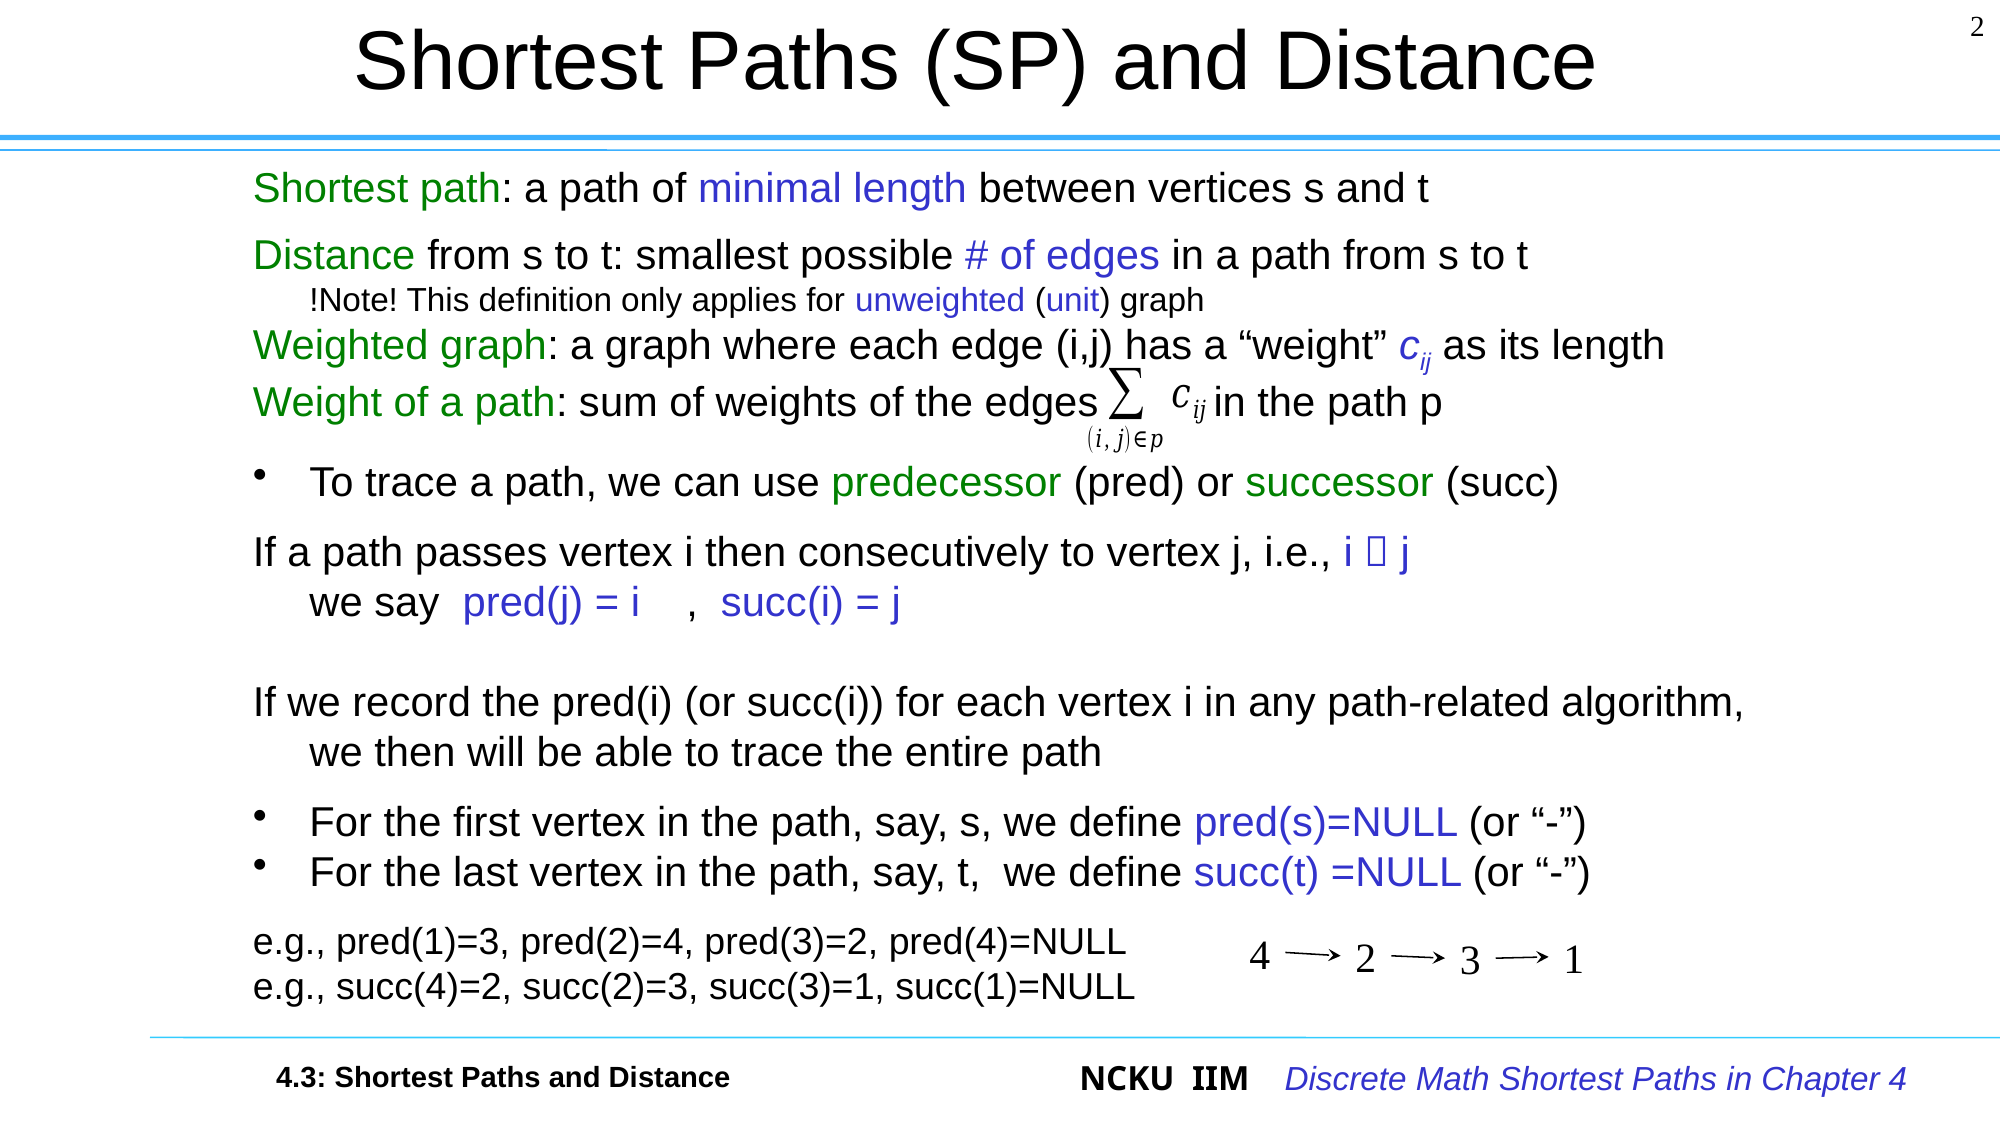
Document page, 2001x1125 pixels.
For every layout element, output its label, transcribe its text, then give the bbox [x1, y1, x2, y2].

list Shortest path: a path of minimal length between vertices s and t Distance from s to t: smallest possible # of edges in a path from s to t !Note! This definition only applies for unweighted (unit) graph Weighted graph: a graph where each edge (i,j) has a “weight” cij as its length Weight of a path: sum of weights of the edges in the path p To trace a path, we can use predecessor (pred) or successor (succ) If a path passes vertex i then consecutively to vertex j, i.e., i  j we say pred(j) = i , succ(i) = j If we record the pred(i) (or succ(i)) for each vertex i in any path-related algorithm, we then will be able to trace the entire path For the first vertex in the path, say, s, we define pred(s)=NULL (or “-”) For the last vertex in the path, say, t, we define succ(t) =NULL (or “-”) e.g., pred(1)=3, pred(2)=4, pred(3)=2, pred(4)=NULL e.g., succ(4)=2, succ(2)=3, succ(3)=1, succ(1)=NULL [237, 153, 1788, 1041]
slide_number 2 [1833, 0, 2000, 75]
title Shortest Paths (SP) and Distance [275, 0, 1678, 113]
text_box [1234, 919, 1600, 992]
text_box 4.3: Shortest Paths and Distance [261, 1051, 746, 1101]
